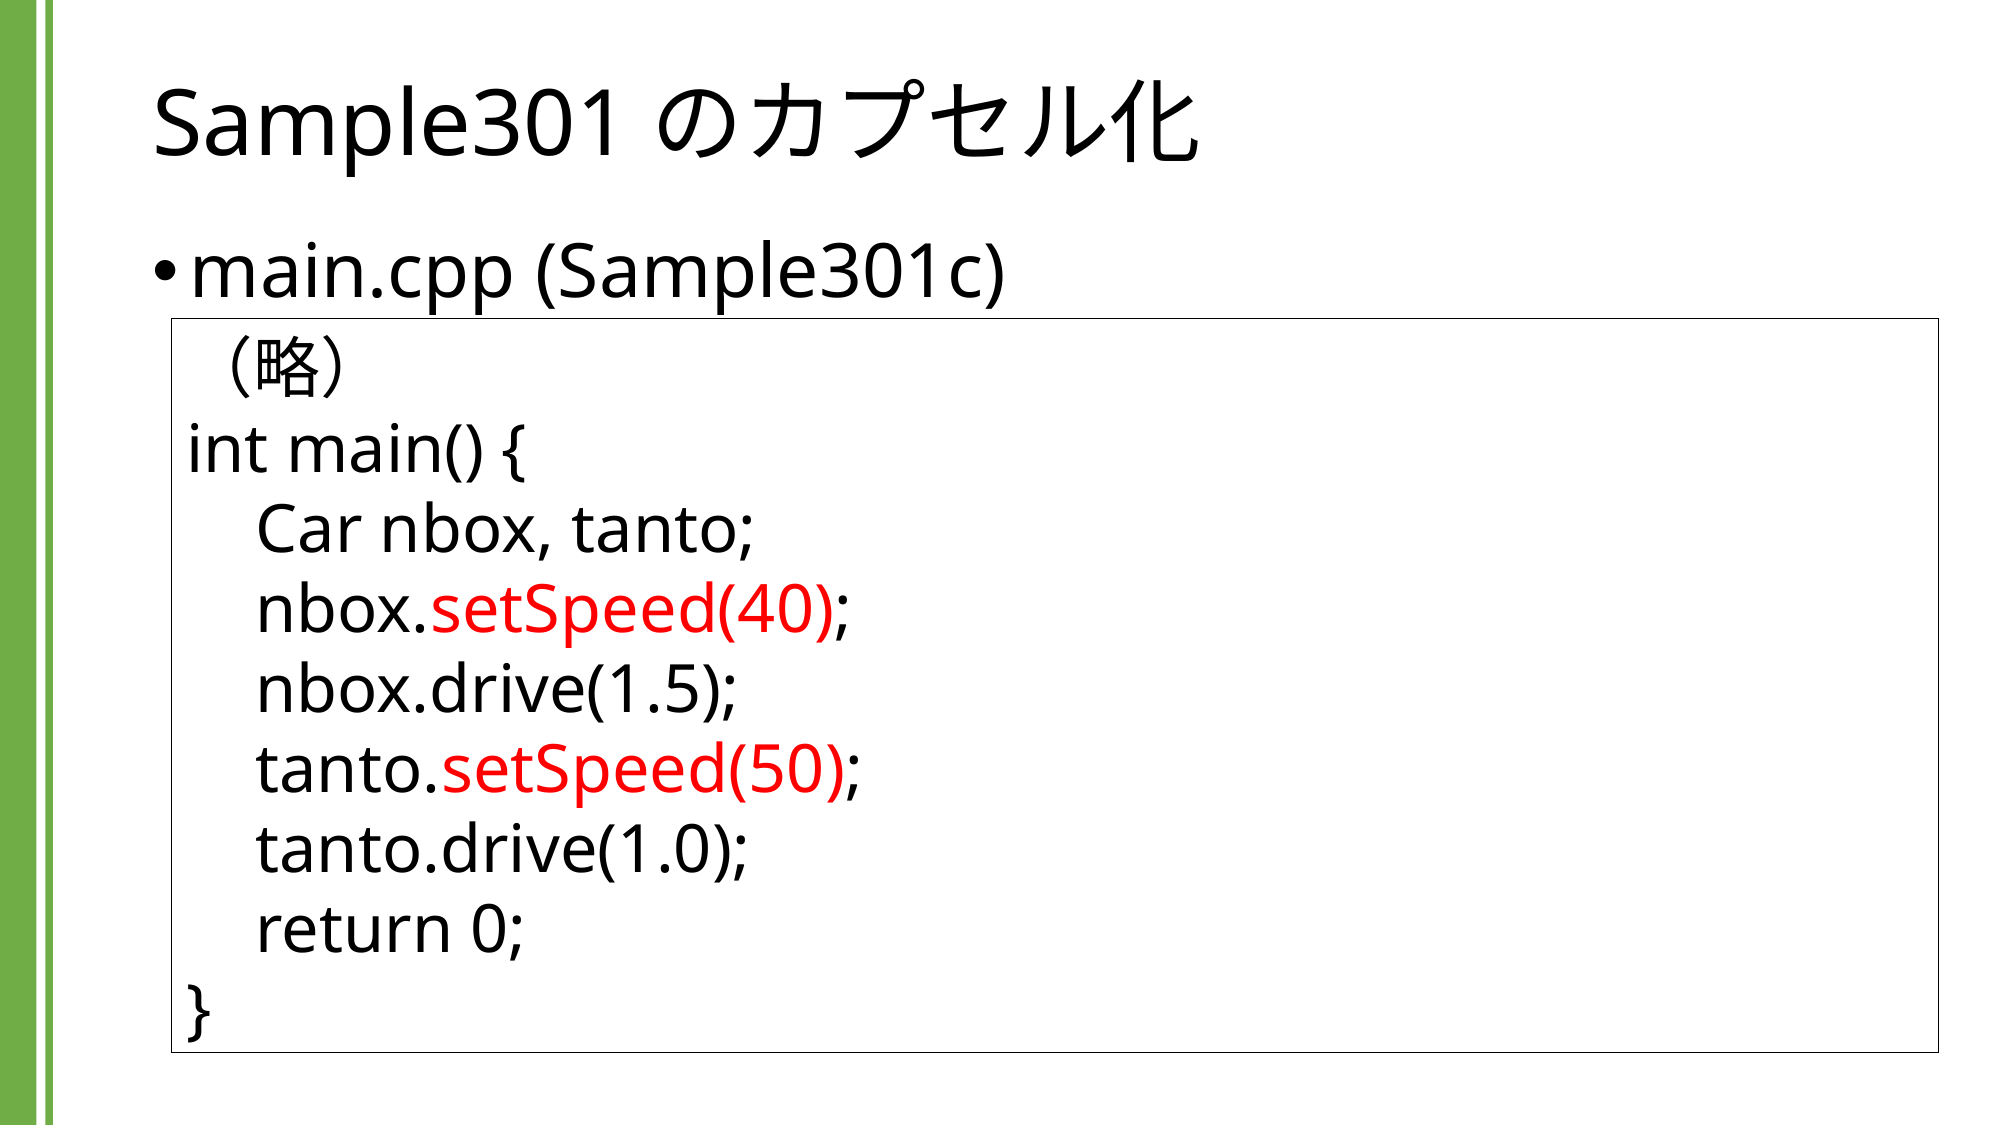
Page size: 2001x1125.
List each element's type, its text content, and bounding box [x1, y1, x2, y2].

title Sample301のカプセル化 [137, 59, 1863, 191]
text_box （略） int main() { Car nbox, tanto; nbox.setSpeed(40); nbox.drive(1.5); tanto.setSpeed(50); tanto.drive(1.0); return 0; } [171, 318, 1939, 1053]
list main.cpp (Sample301c) [137, 225, 1863, 1043]
